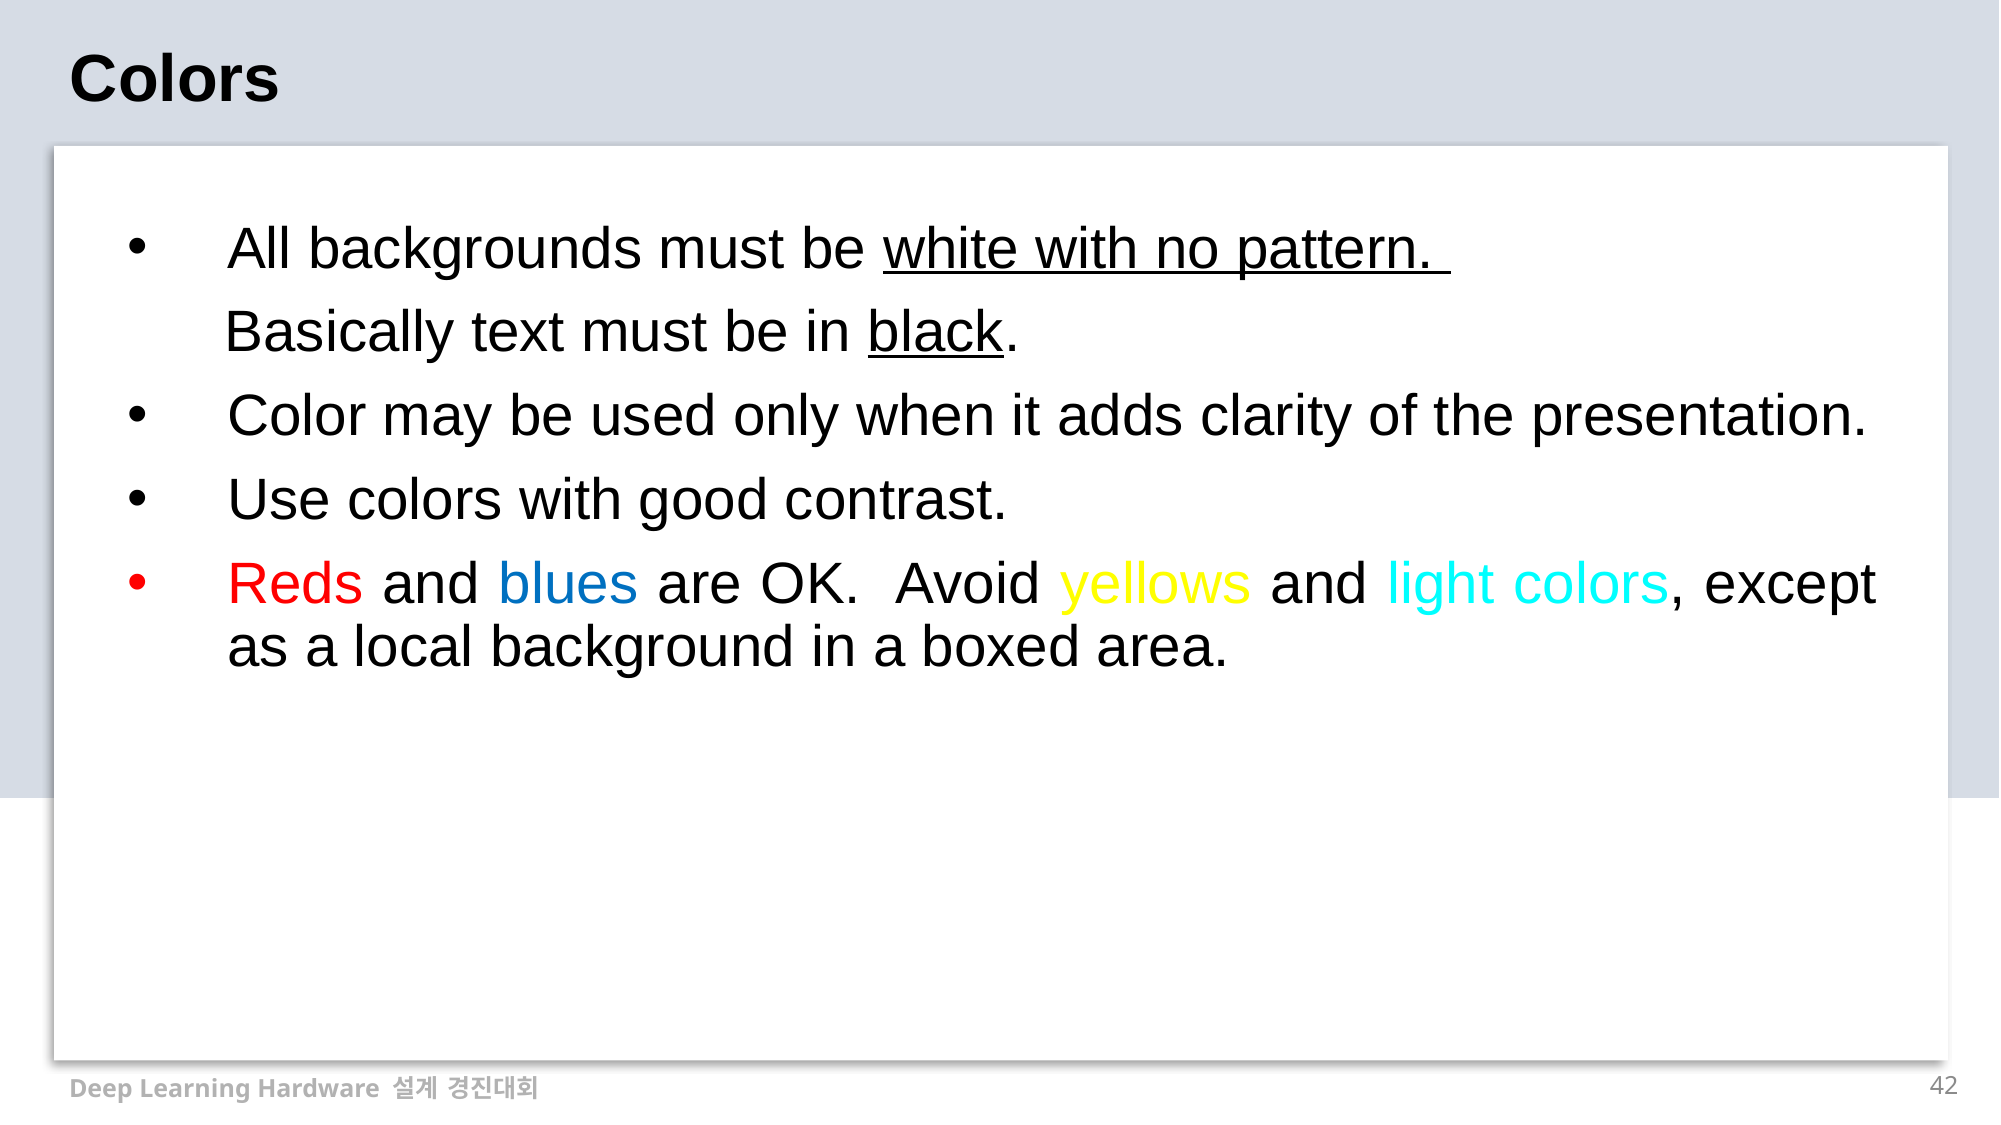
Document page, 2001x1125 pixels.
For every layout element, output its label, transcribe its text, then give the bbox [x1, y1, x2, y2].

text_box Colors [55, 27, 297, 122]
slide_number 42 [1523, 1056, 1974, 1117]
footer Deep Learning Hardware 설계 경진대회 [54, 1057, 730, 1118]
text_box All backgrounds must be white with no pattern. Basically text must be in black. Color may be used only when it adds clarity of the presentation. Use colors with good contrast. Reds and blues are OK. Avoid yellows and light colors, except as a local background in a boxed area. [112, 210, 1892, 943]
